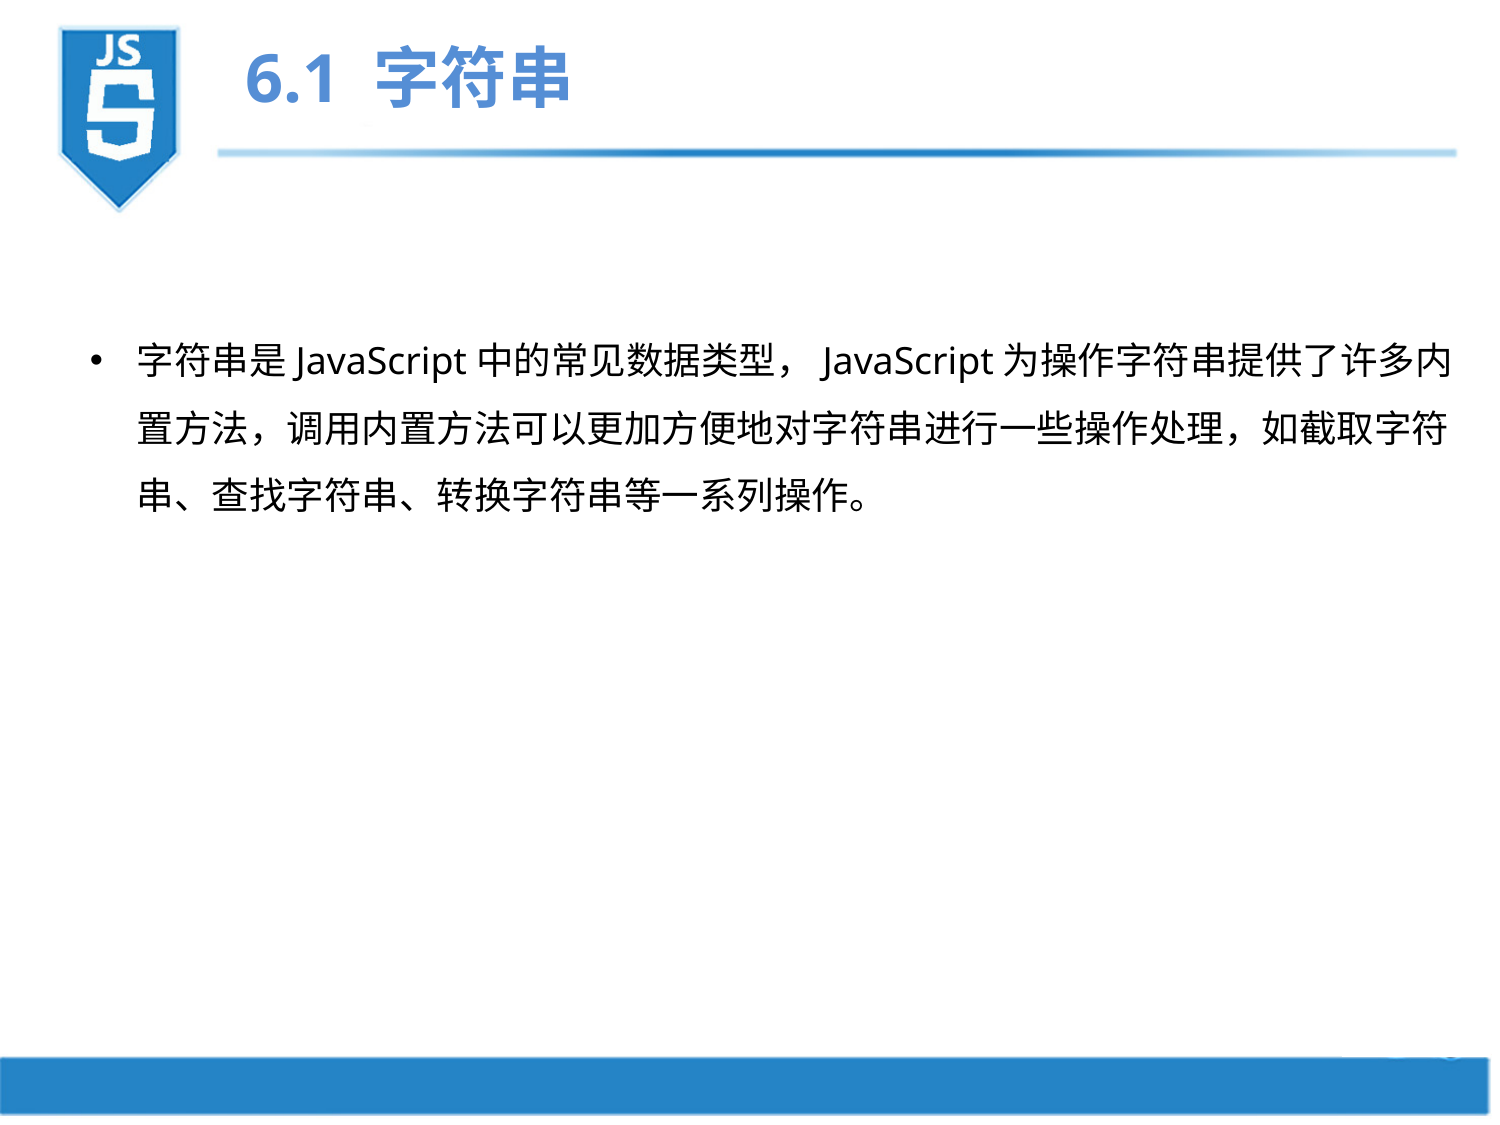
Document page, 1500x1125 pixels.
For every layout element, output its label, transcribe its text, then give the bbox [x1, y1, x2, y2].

text_box 字符串是JavaScript中的常见数据类型，JavaScript为操作字符串提供了许多内置方法，调用内置方法可以更加方便地对字符串进行一些操作处理，如截取字符串、查找字符串、转换字符串等一系列操作。 [0, 307, 1500, 525]
picture [0, 525, 1500, 1125]
picture [0, 0, 1500, 307]
text_box 6.1 字符串 [230, 29, 1042, 122]
